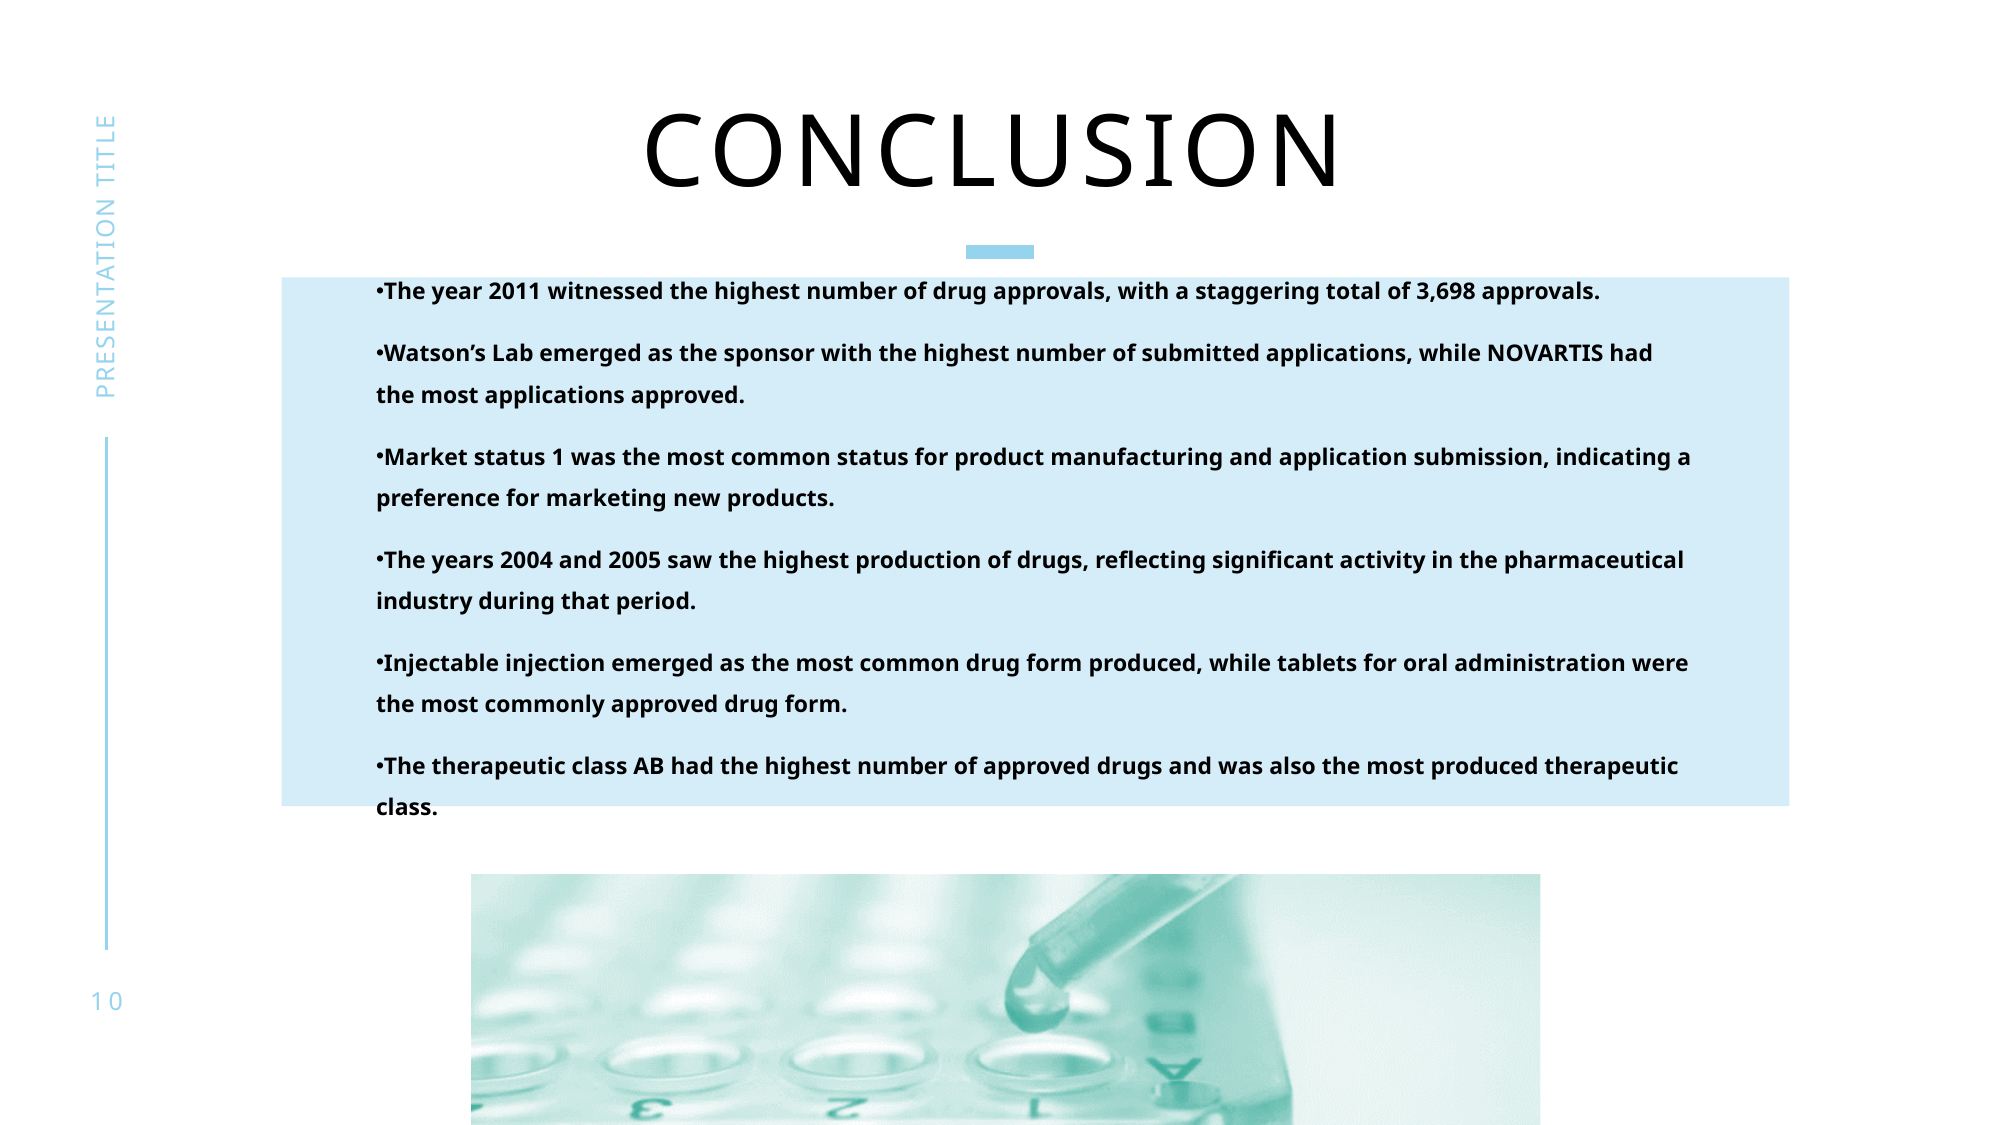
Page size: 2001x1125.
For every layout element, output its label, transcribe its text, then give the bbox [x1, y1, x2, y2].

footer presentation title [90, 107, 122, 400]
picture [470, 874, 1541, 1125]
list The year 2011 witnessed the highest number of drug approvals, with a staggering total of 3,698 approvals. Watson’s Lab emerged as the sponsor with the highest number of submitted applications, while NOVARTIS had the most applications approved. Market status 1 was the most common status for product manufacturing and application submission, indicating a preference for marketing new products. The years 2004 and 2005 saw the highest production of drugs, reflecting significant activity in the pharmaceutical industry during that period. Injectable injection emerged as the most common drug form produced, while tablets for oral administration were the most commonly approved drug form. The therapeutic class AB had the highest number of approved drugs and was also the most produced therapeutic class. [281, 277, 1790, 807]
slide_number 10 [68, 987, 144, 1018]
title conclusion [631, 99, 1387, 187]
